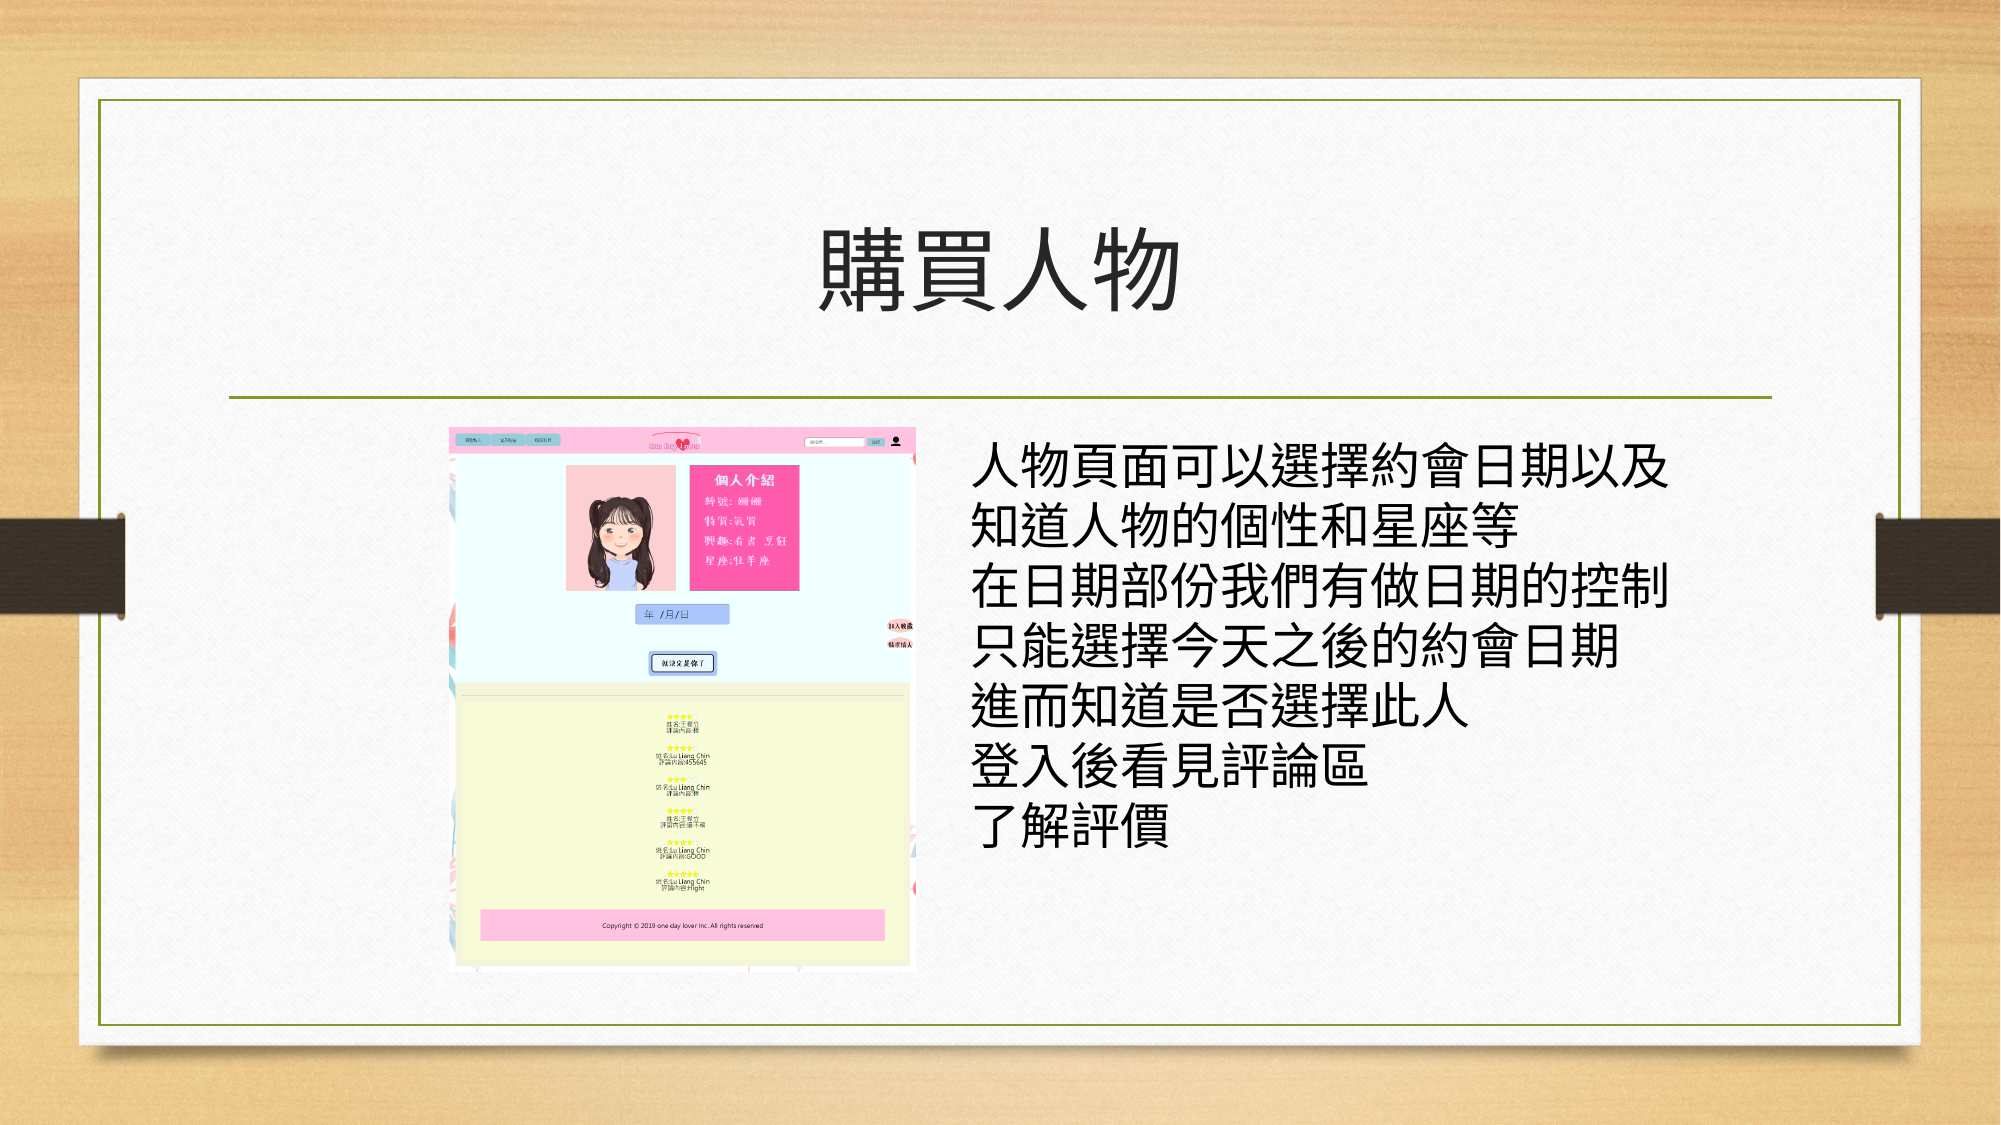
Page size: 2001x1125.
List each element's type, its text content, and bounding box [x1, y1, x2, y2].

title 購買人物 [212, 161, 1788, 375]
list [448, 427, 916, 973]
text_box 人物頁面可以選擇約會日期以及知道人物的個性和星座等 在日期部份我們有做日期的控制只能選擇今天之後的約會日期 進而知道是否選擇此人 登入後看見評論區 了解評價 [955, 427, 1696, 862]
picture [0, 0, 2001, 1125]
